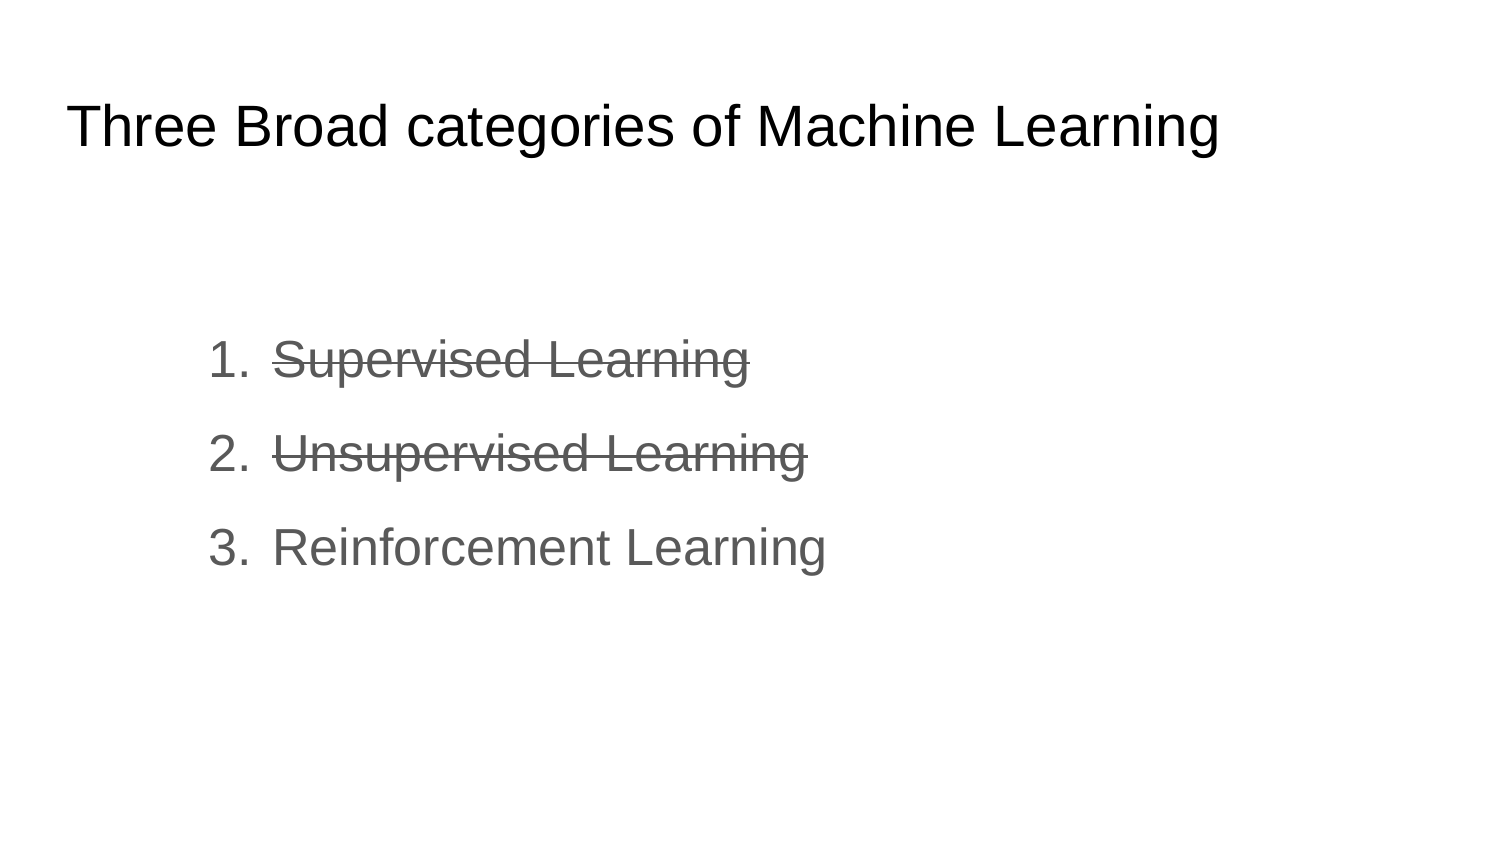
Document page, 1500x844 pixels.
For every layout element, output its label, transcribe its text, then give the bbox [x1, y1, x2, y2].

list Supervised Learning Unsupervised Learning Reinforcement Learning [182, 279, 1318, 565]
title Three Broad categories of Machine Learning [51, 72, 1449, 167]
